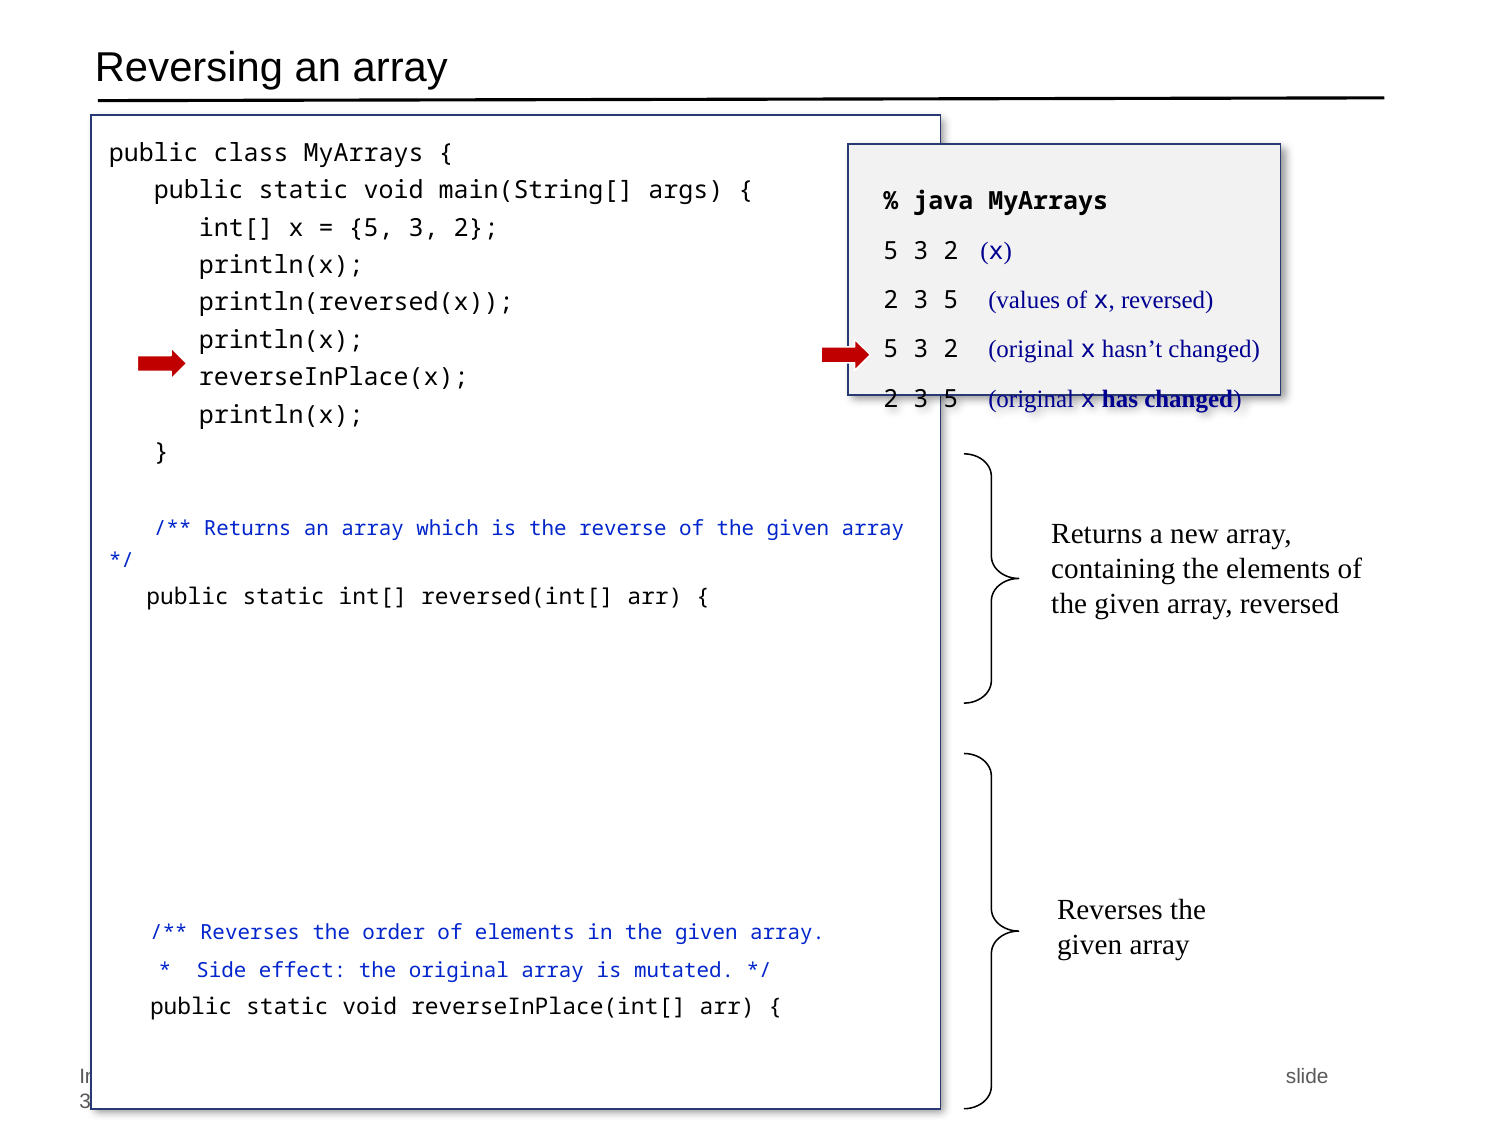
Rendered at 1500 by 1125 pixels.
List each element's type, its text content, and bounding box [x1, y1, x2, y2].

text_box [963, 753, 1019, 1109]
text_box public class MyArrays { public static void main(String[] args) { int[] x = {5, 3, 2}; println(x); println(reversed(x)); println(x); reverseInPlace(x); println(x); } /** Returns an array which is the reverse of the given array */ public static int[] reversed(int[] arr) { /** Reverses the order of elements in the given array. * Side effect: the original array is mutated. */ public static void reverseInPlace(int[] arr) { } [91, 114, 941, 1109]
text_box [963, 453, 1019, 704]
text_box [137, 347, 187, 380]
text_box Reverses the given array [1042, 883, 1263, 969]
text_box Returns a new array, containing the elements of the given array, reversed [1036, 507, 1403, 627]
text_box [820, 339, 871, 371]
title Reversing an array [79, 33, 1371, 109]
text_box % java MyArrays 5 3 2 (x) 2 3 5 (values of x, reversed) 5 3 2 (original x hasn’t changed) 2 3 5 (original x has changed) [847, 144, 1281, 395]
